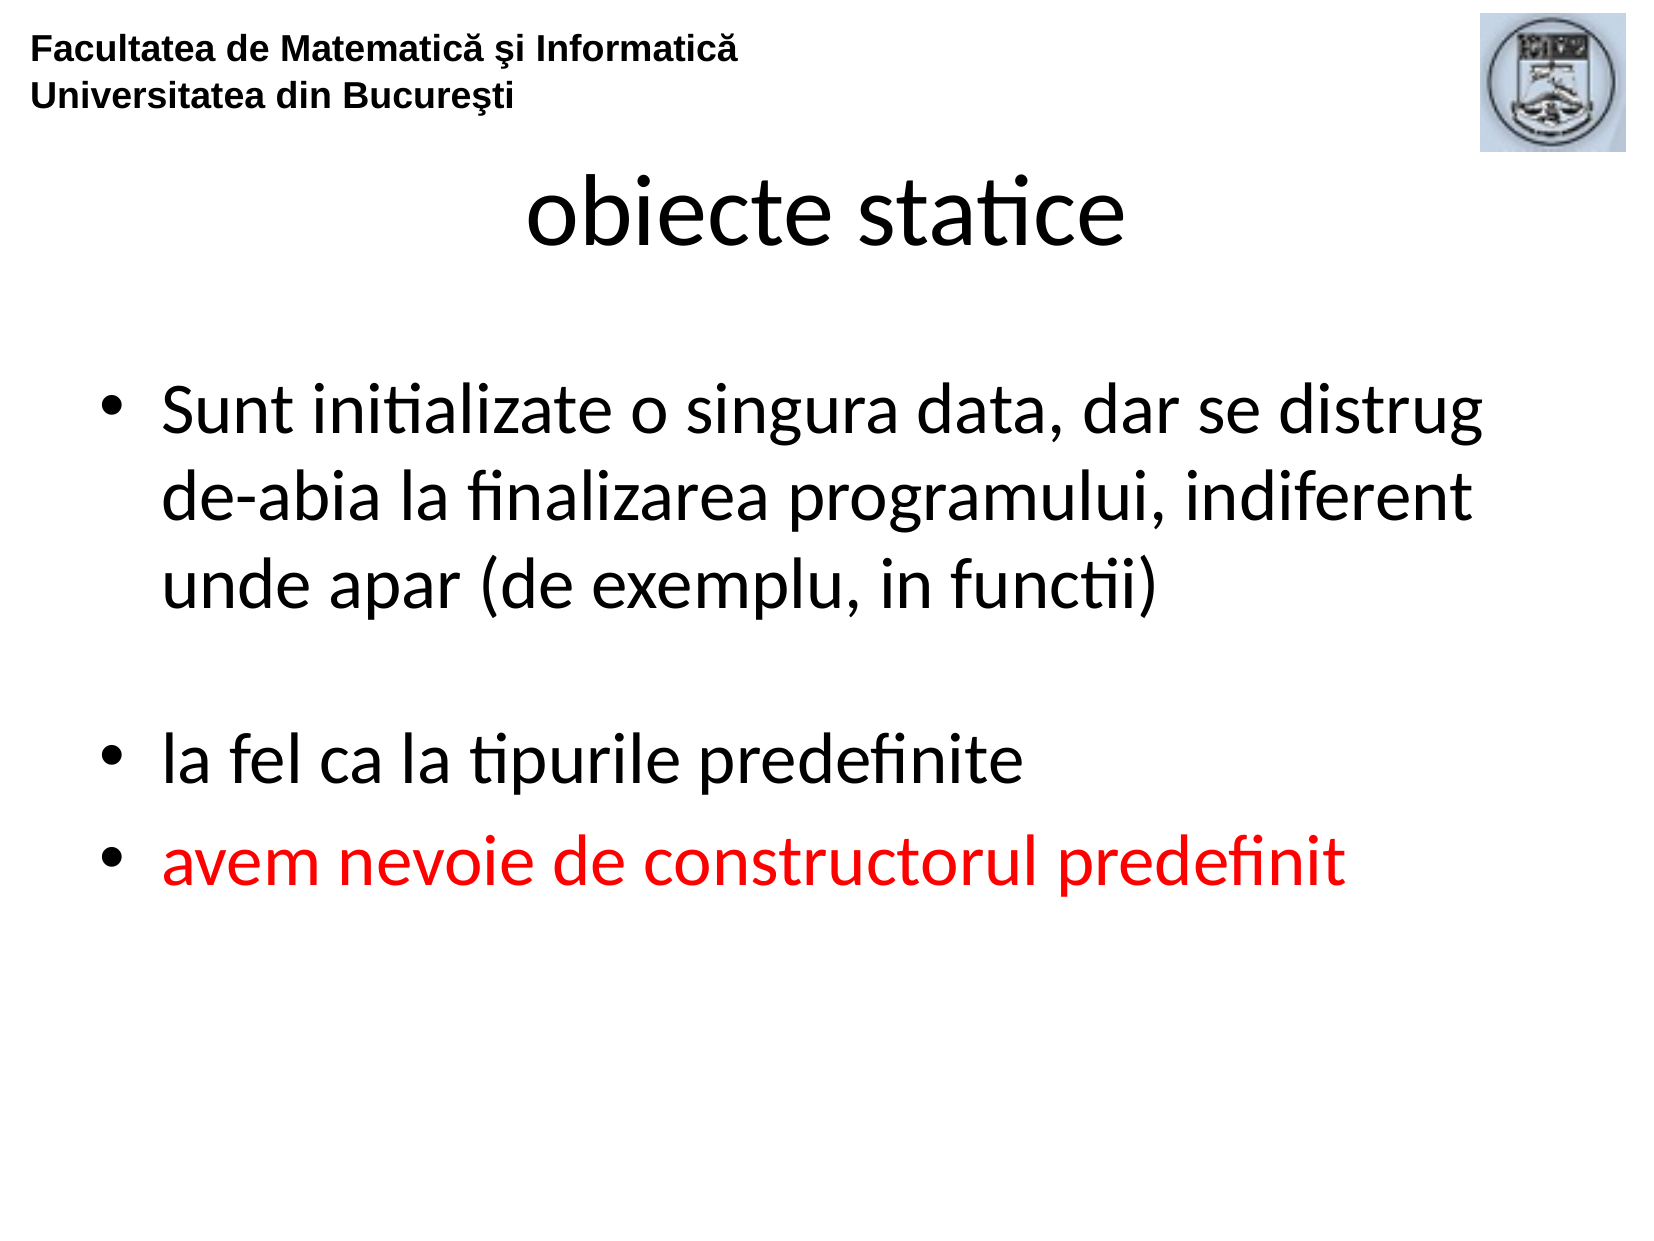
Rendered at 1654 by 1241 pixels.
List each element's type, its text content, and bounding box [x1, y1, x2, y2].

text_box Facultatea de Matematică şi Informatică Universitatea din Bucureşti [13, 13, 841, 122]
list Sunt initializate o singura data, dar se distrug de-abia la finalizarea programului, indiferent unde apar (de exemplu, in functii) la fel ca la tipurile predefinite avem nevoie de constructorul predefinit [82, 351, 1572, 633]
title obiecte statice [82, 101, 1572, 308]
picture [1480, 13, 1626, 152]
